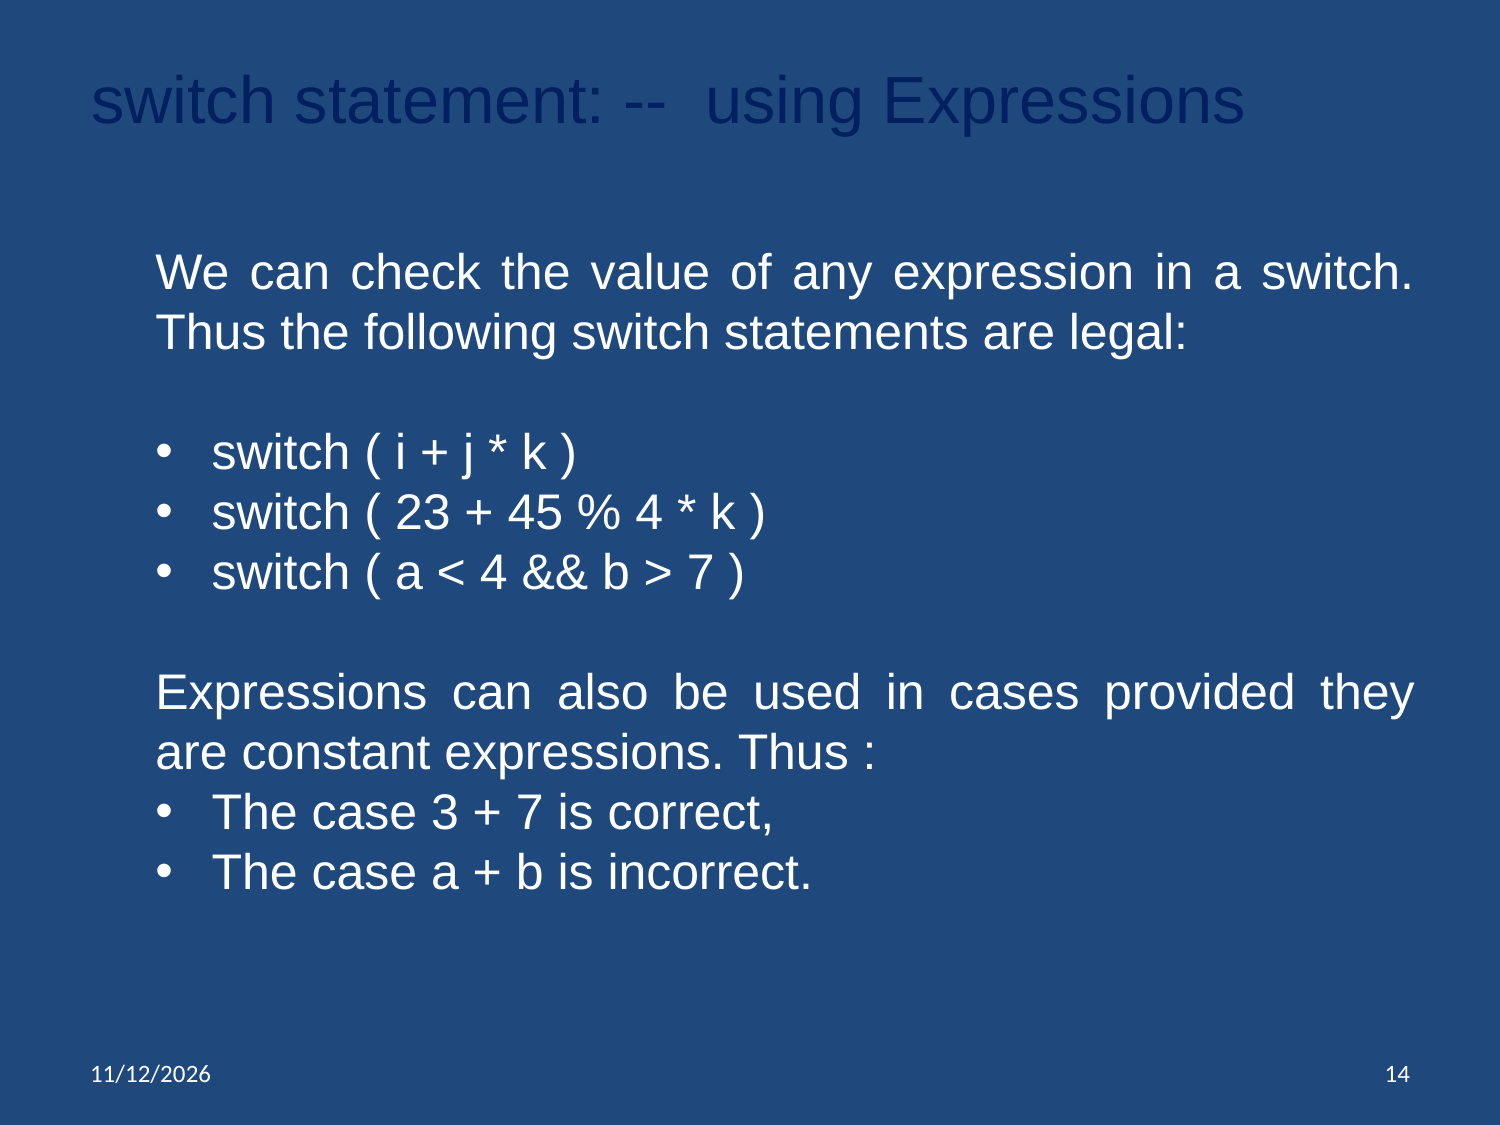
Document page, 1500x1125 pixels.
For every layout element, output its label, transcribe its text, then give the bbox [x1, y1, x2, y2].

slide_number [75, 1042, 425, 1103]
text_box switch statement: -- using Expressions [76, 49, 1263, 145]
slide_number 14 [1074, 1042, 1425, 1103]
text_box We can check the value of any expression in a switch. Thus the following switch statements are legal: switch ( i + j * k ) switch ( 23 + 45 % 4 * k ) switch ( a < 4 && b > 7 ) Expressions can also be used in cases provided they are constant expressions. Thus : The case 3 + 7 is correct, The case a + b is incorrect. [140, 187, 1430, 908]
